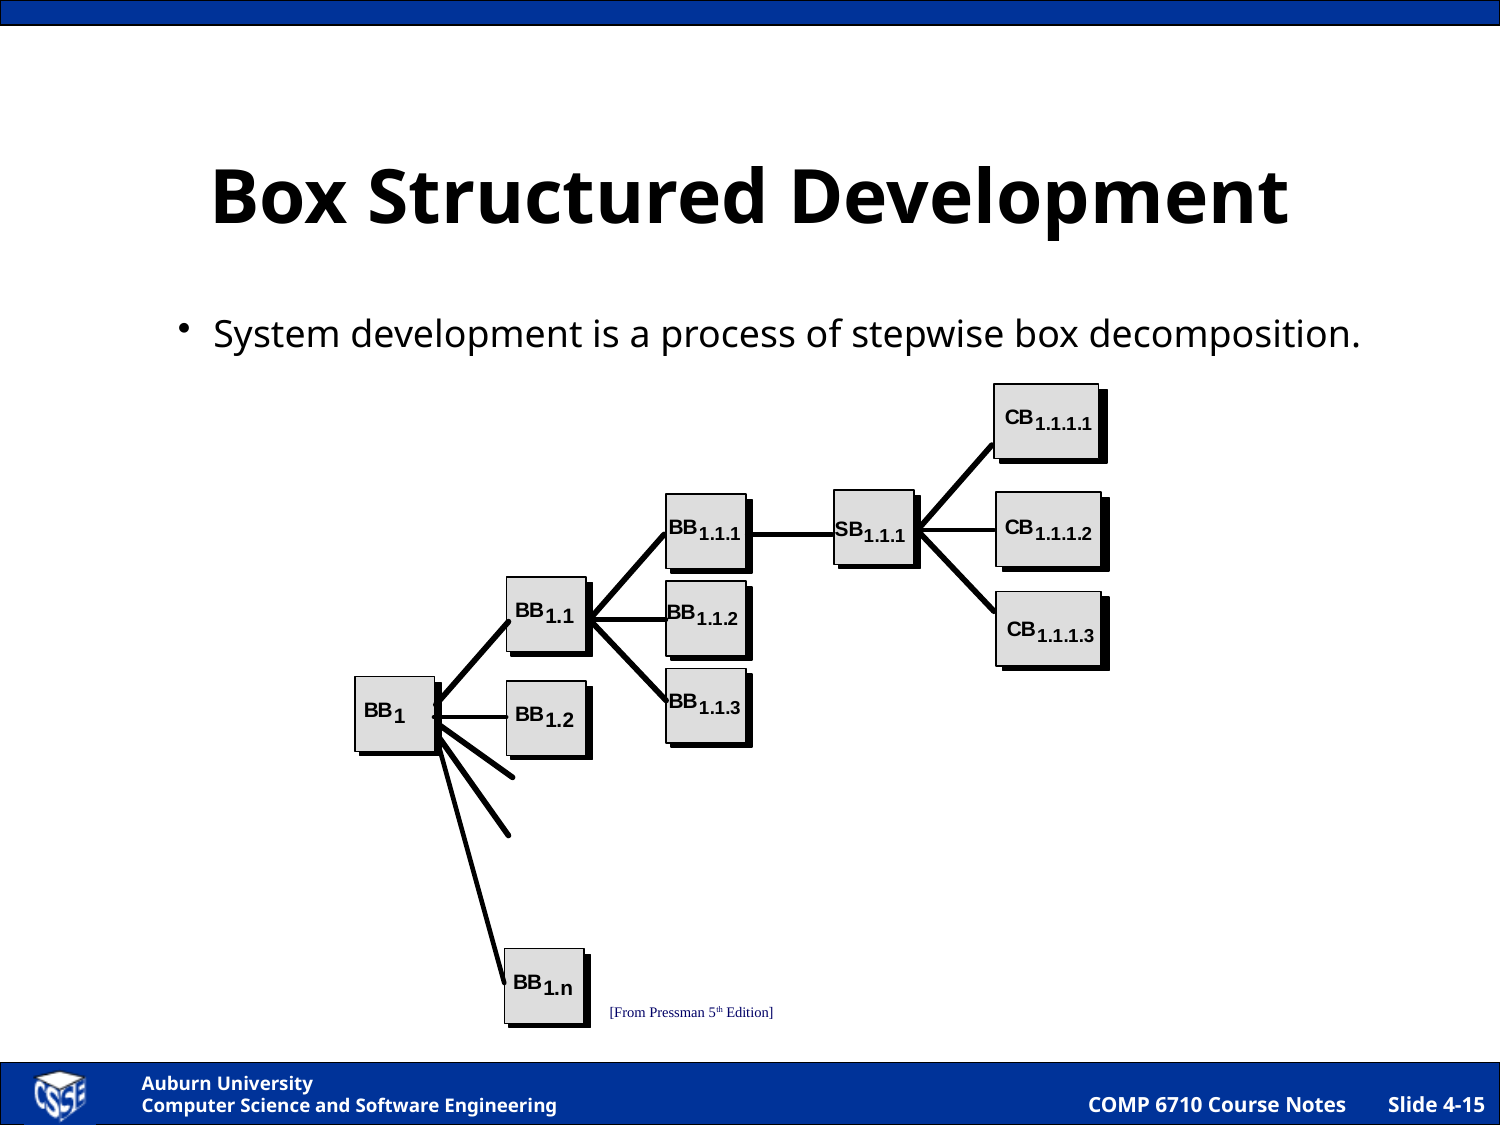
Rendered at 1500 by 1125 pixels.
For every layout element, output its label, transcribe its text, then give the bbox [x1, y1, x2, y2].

picture [24, 1066, 96, 1125]
text_box System development is a process of stepwise box decomposition. [163, 307, 1378, 363]
picture [352, 381, 1112, 1030]
title Box Structured Development [112, 99, 1388, 288]
